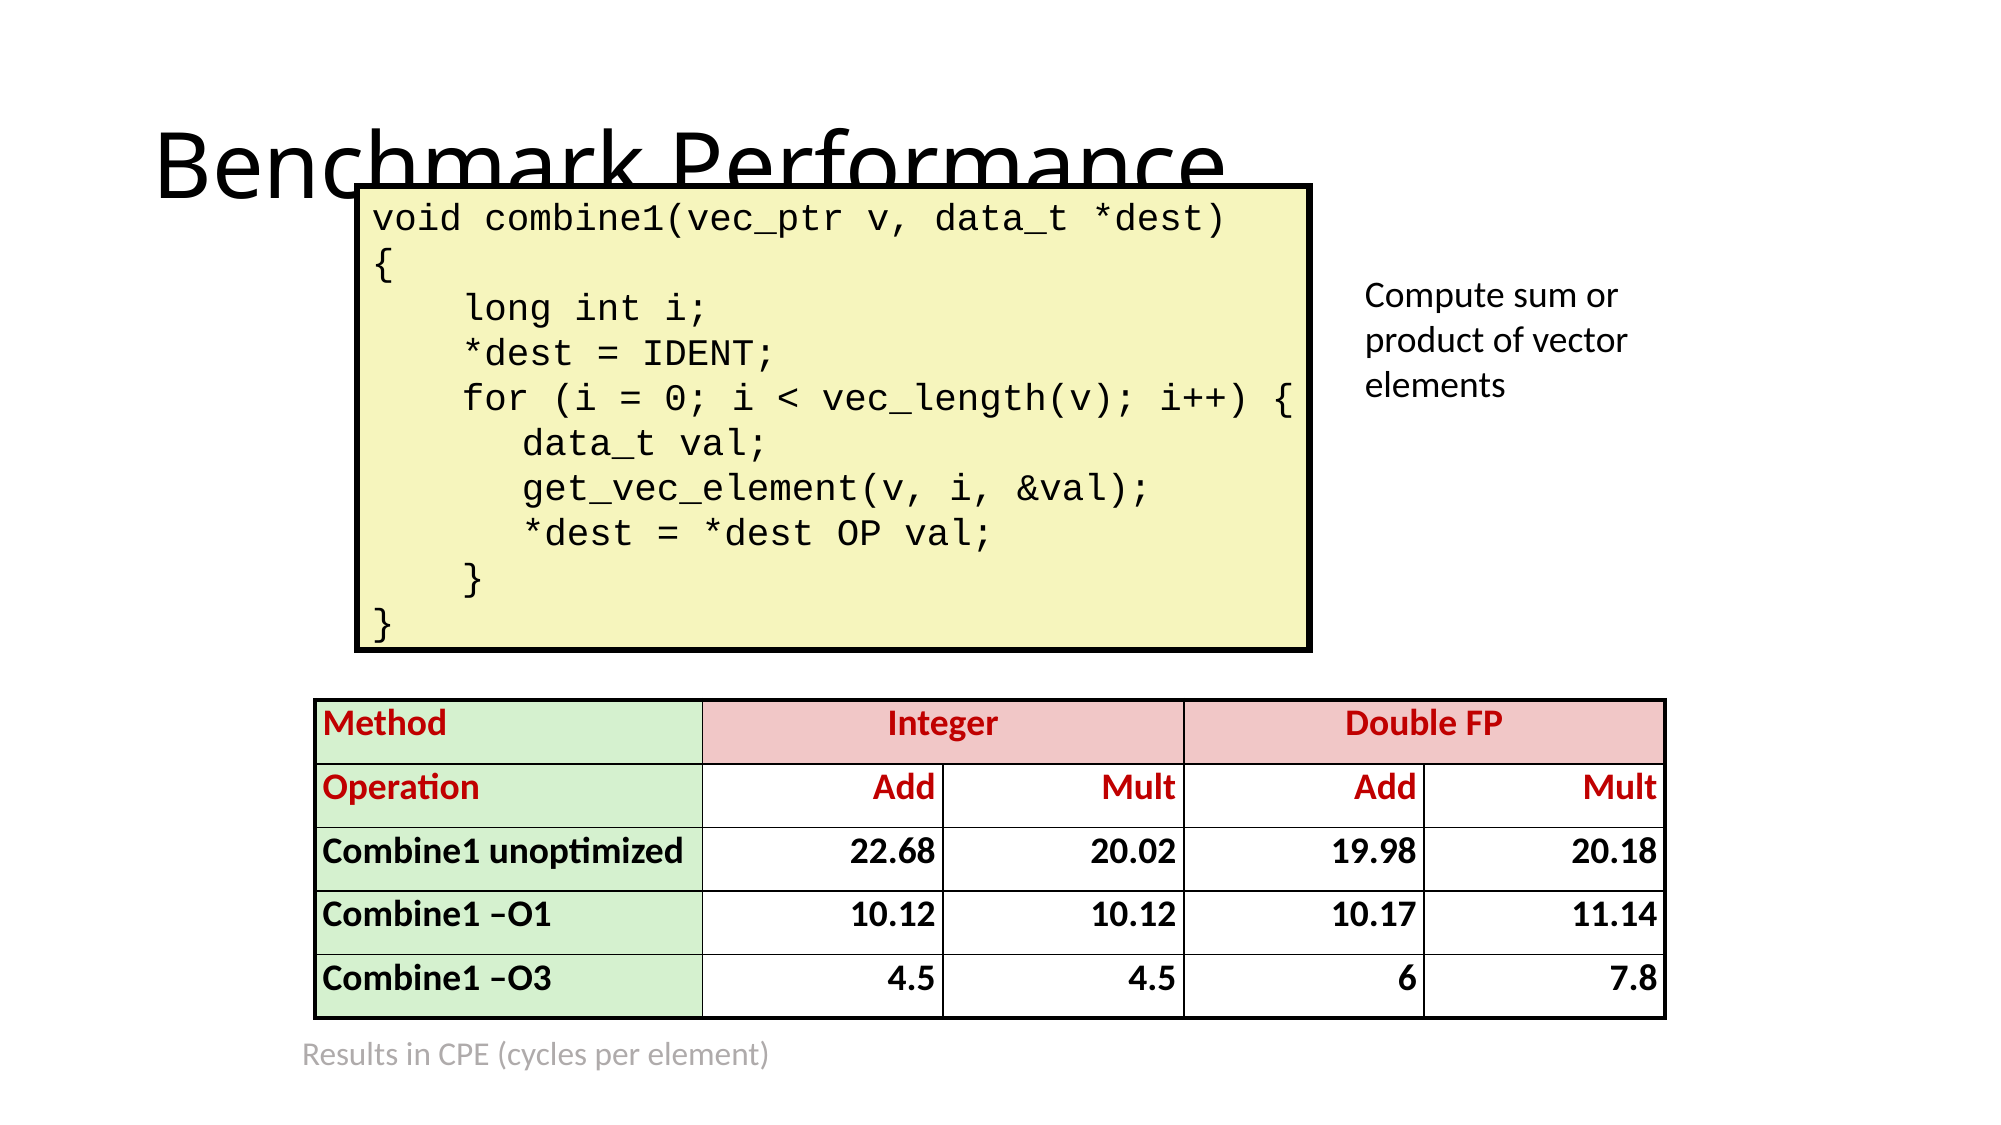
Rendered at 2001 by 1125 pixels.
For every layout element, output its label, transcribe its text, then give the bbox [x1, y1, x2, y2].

table_cell 7.8 [1425, 955, 1663, 1016]
table_cell 22.68 [703, 828, 942, 890]
text_box Results in CPE (cycles per element) [287, 1024, 1175, 1080]
text_box void combine1(vec_ptr v, data_t *dest) { long int i; *dest = IDENT; for (i = 0; i < vec_length(v); i++) { data_t val; get_vec_element(v, i, &val); *dest = *dest OP val; } } [357, 185, 1310, 651]
table_cell 20.02 [944, 828, 1183, 890]
table_cell 10.12 [703, 892, 942, 954]
table_cell Combine1 unoptimized [317, 828, 702, 890]
table_header Method [317, 702, 702, 763]
table_cell 11.14 [1425, 892, 1663, 954]
table_cell Mult [944, 765, 1183, 827]
table_cell 10.12 [944, 892, 1183, 954]
table_cell 4.5 [703, 955, 942, 1016]
table_cell 4.5 [944, 955, 1183, 1016]
table_header Integer [703, 702, 1183, 763]
table_cell 19.98 [1185, 828, 1423, 890]
text_box Compute sum or product of vector elements [1350, 262, 1750, 413]
table_cell Add [703, 765, 942, 827]
table_cell 10.17 [1185, 892, 1423, 954]
table_header Double FP [1185, 702, 1663, 763]
table_cell Combine1 –O3 [317, 955, 702, 1016]
table_cell Add [1185, 765, 1423, 827]
table_cell Operation [317, 765, 702, 827]
table_cell Mult [1425, 765, 1663, 827]
table_cell Combine1 –O1 [317, 892, 702, 954]
title Benchmark Performance [137, 59, 1863, 278]
table_cell 6 [1185, 955, 1423, 1016]
table_cell 20.18 [1425, 828, 1663, 890]
